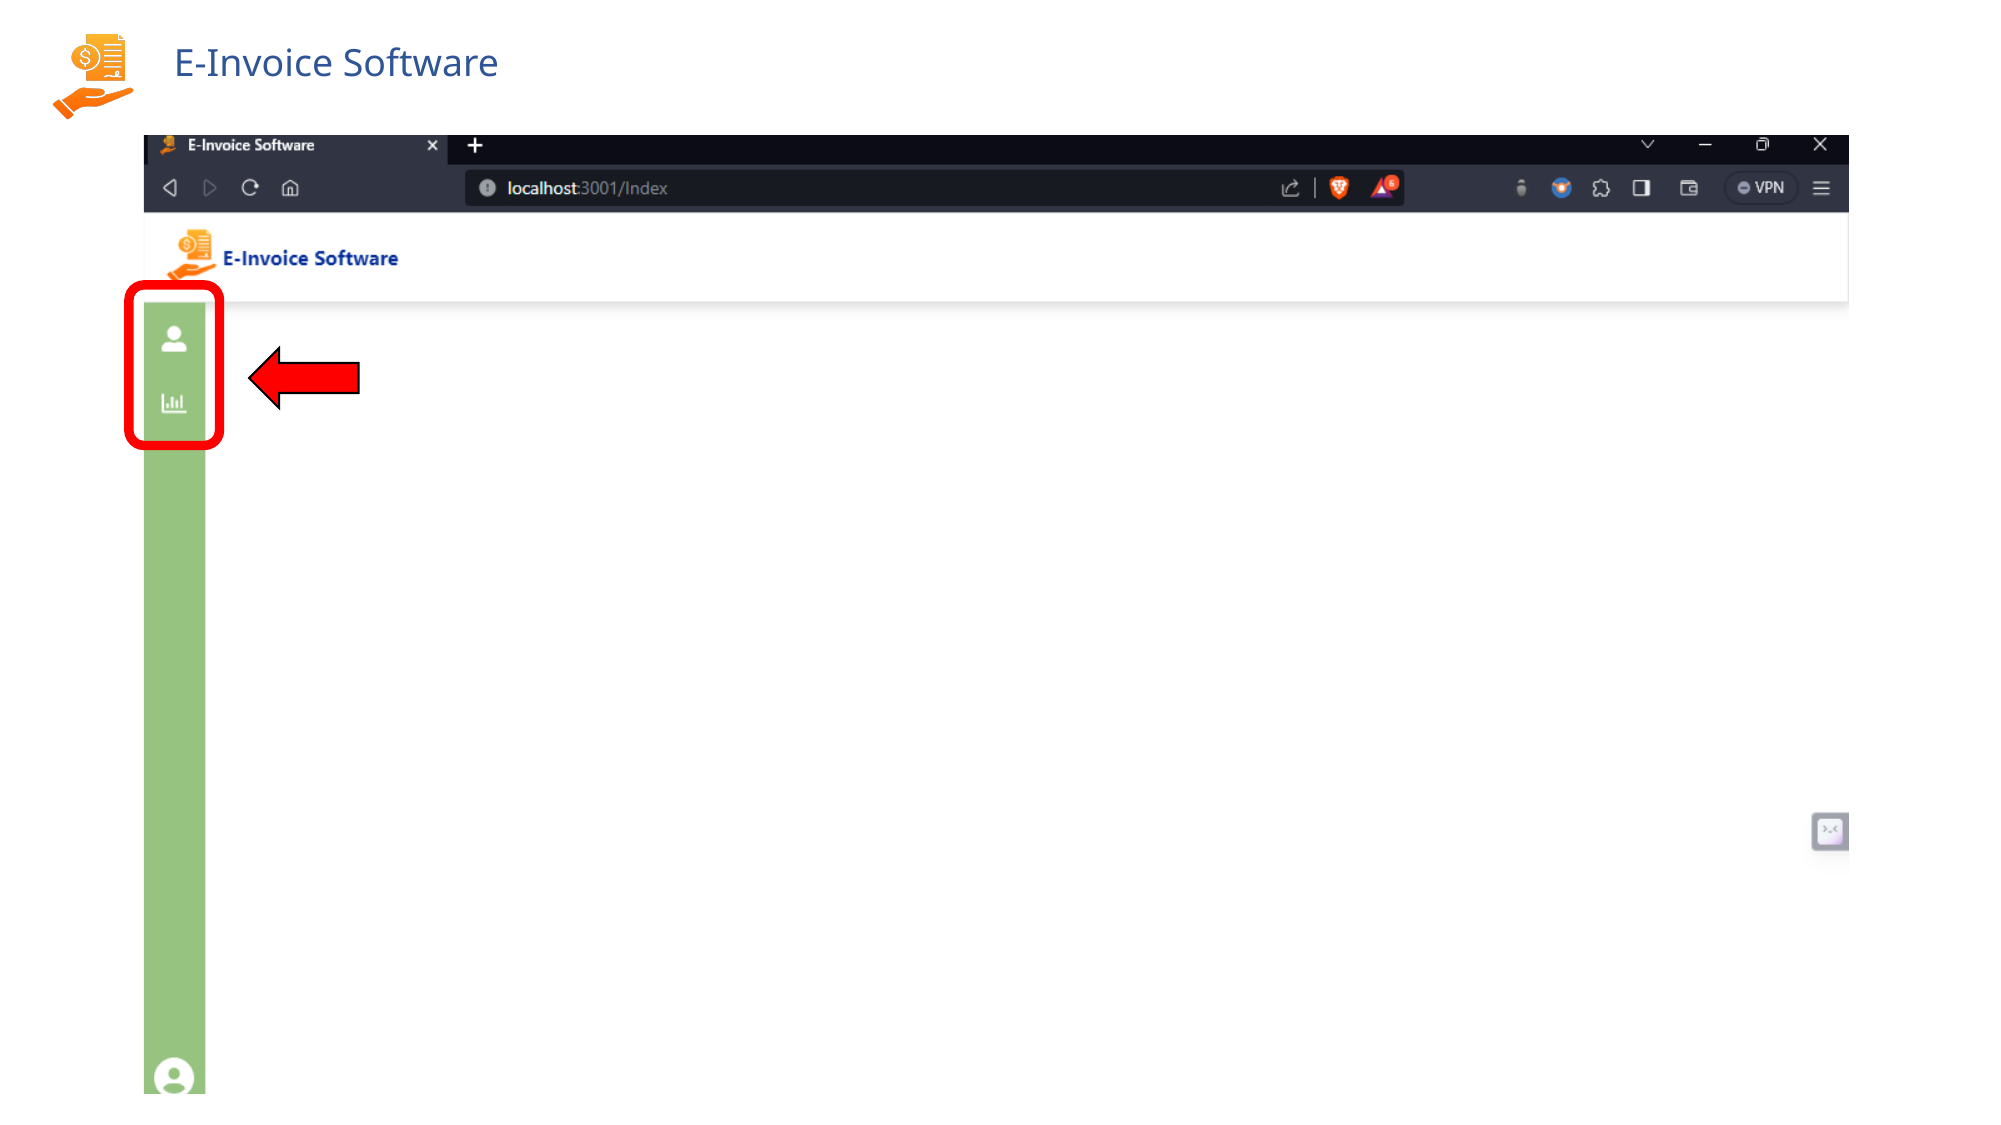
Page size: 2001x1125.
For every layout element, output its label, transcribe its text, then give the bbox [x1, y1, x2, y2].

picture [42, 31, 144, 122]
text_box E-Invoice Software [144, 31, 567, 91]
text_box [127, 283, 143, 447]
picture [143, 135, 1849, 1094]
